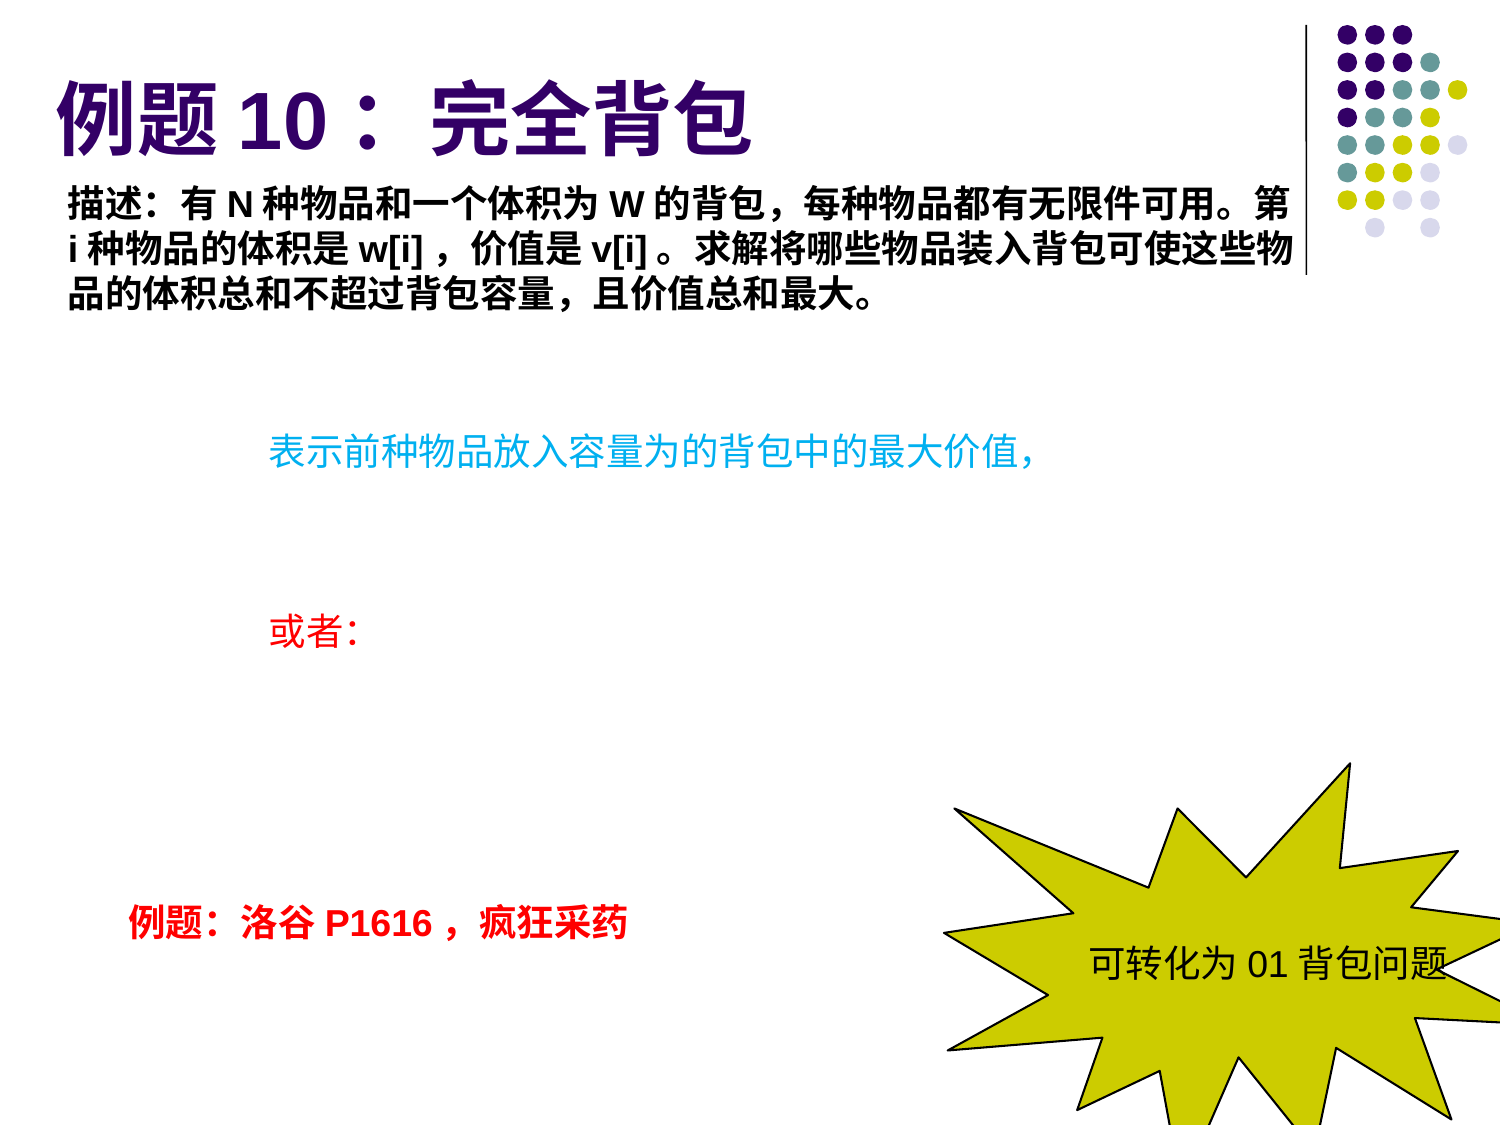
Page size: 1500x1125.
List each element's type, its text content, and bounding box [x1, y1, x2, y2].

slide_number 22 [1326, 1049, 1418, 1100]
text_box 可转化为01背包问题 [943, 763, 1500, 1125]
text_box 例题10：完全背包 [41, 42, 904, 174]
text_box 描述：有N种物品和一个体积为W的背包，每种物品都有无限件可用。第i种物品的体积是w[i]，价值是v[i]。求解将哪些物品装入背包可使这些物品的体积总和不超过背包容量，且价值总和最大。 [53, 172, 1318, 323]
text_box 例题：洛谷P1616，疯狂采药 [113, 891, 1071, 952]
slide_number 22 [1221, 1059, 1272, 1100]
slide_number 22 [1418, 1025, 1425, 1043]
slide_number 22 [1074, 1038, 1101, 1100]
slide_number 22 [1101, 1072, 1164, 1100]
